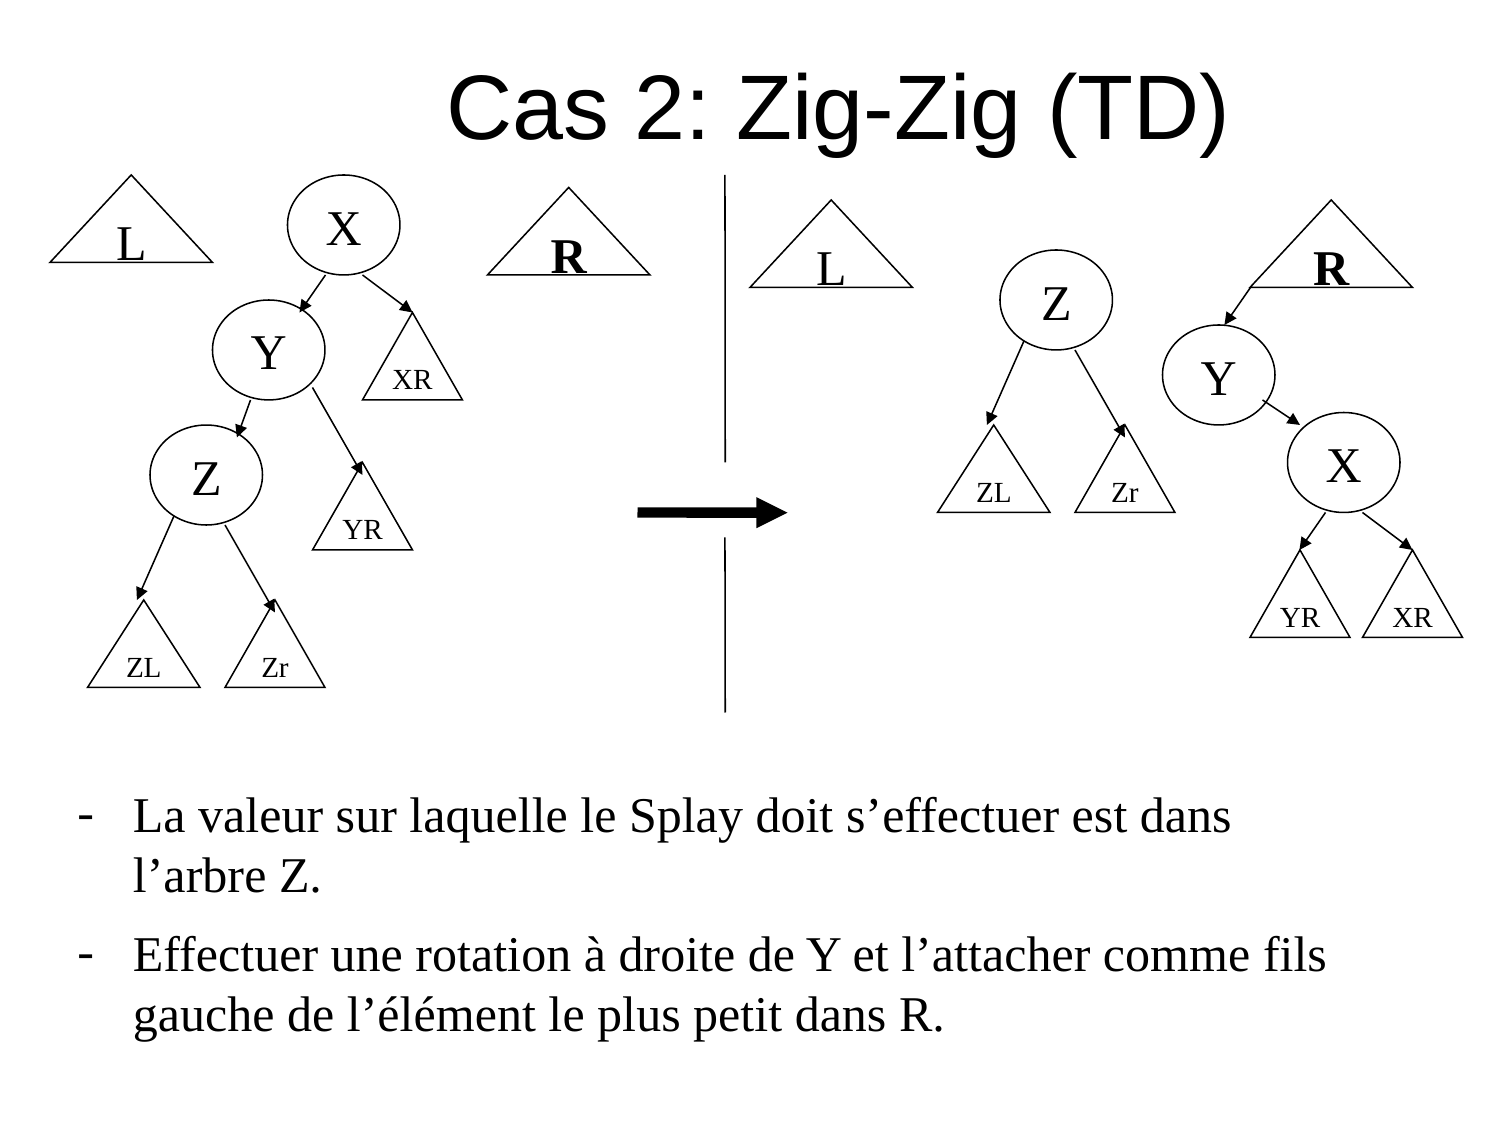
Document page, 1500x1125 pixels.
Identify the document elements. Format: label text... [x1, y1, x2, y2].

text_box [637, 506, 788, 519]
text_box [235, 399, 251, 438]
text_box La valeur sur laquelle le Splay doit s’effectuer est dans l’arbre Z. Effectuer une rotation à droite de Y et l’attacher comme fils gauche de l’élément le plus petit dans R. [62, 774, 1388, 1049]
text_box [986, 341, 1024, 425]
text_box L [49, 174, 213, 263]
text_box Zr [225, 600, 325, 688]
text_box ZL [87, 599, 201, 688]
text_box ZL [937, 424, 1051, 513]
text_box R [487, 187, 650, 275]
text_box R [1249, 199, 1413, 288]
text_box Y [212, 299, 325, 400]
text_box [1299, 512, 1326, 550]
text_box [1262, 399, 1300, 425]
text_box [1224, 287, 1251, 325]
text_box X [1287, 412, 1401, 513]
title Cas 2: Zig-Zig (TD) [412, 16, 1266, 205]
text_box Z [999, 249, 1113, 350]
text_box YR [1250, 549, 1351, 638]
text_box Z [150, 425, 263, 526]
text_box XR [1362, 550, 1463, 638]
text_box [1074, 349, 1126, 438]
text_box Zr [1074, 425, 1175, 513]
text_box X [287, 174, 400, 275]
text_box [362, 274, 413, 313]
text_box Y [1162, 324, 1276, 425]
text_box [312, 387, 363, 475]
text_box XR [362, 313, 463, 400]
text_box L [749, 199, 913, 288]
text_box [224, 524, 275, 613]
text_box [299, 274, 326, 313]
text_box YR [312, 462, 413, 550]
text_box [136, 516, 174, 601]
text_box [1362, 512, 1413, 550]
